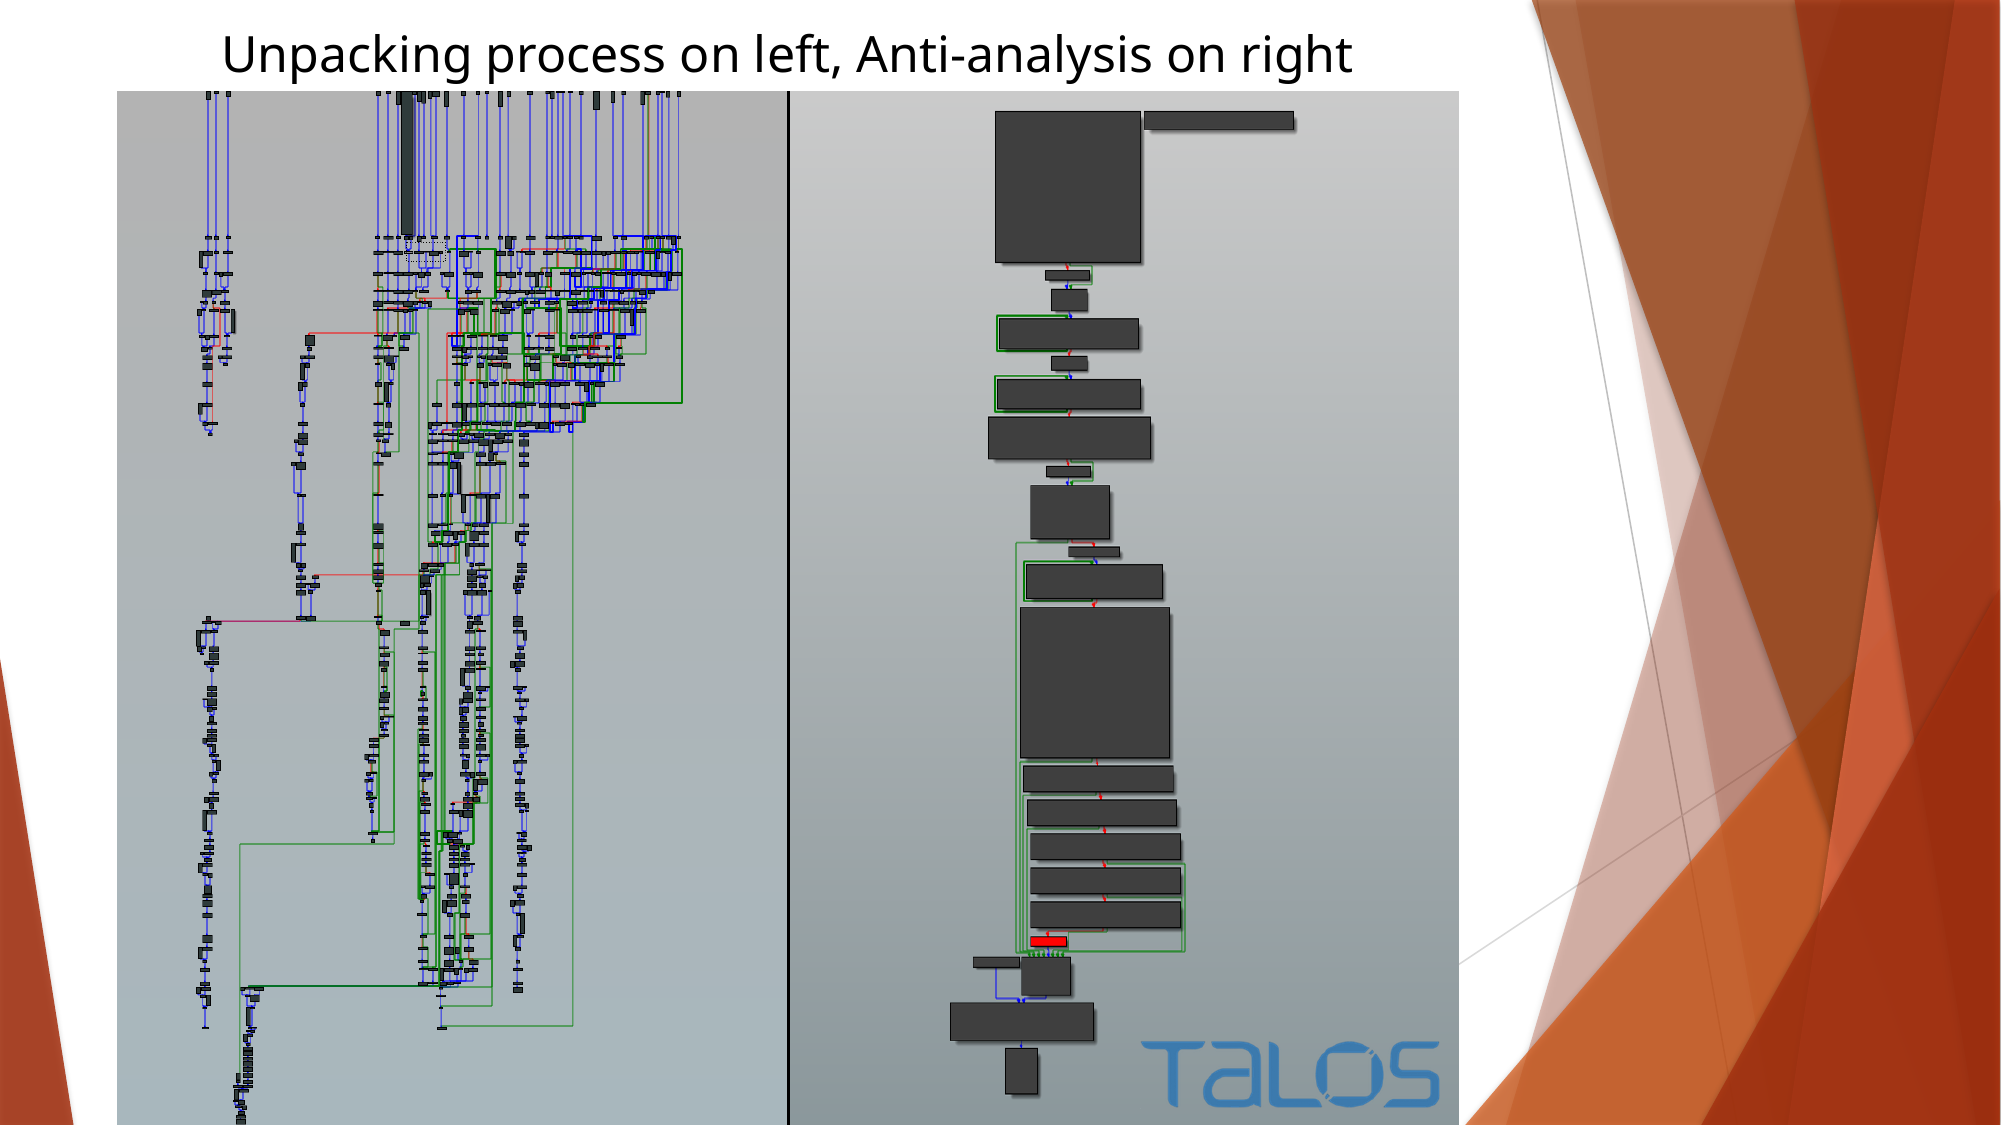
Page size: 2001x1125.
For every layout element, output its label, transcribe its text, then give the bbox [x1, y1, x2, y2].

text_box Unpacking process on left, Anti-analysis on right [206, 15, 1370, 90]
picture [117, 90, 1459, 1125]
